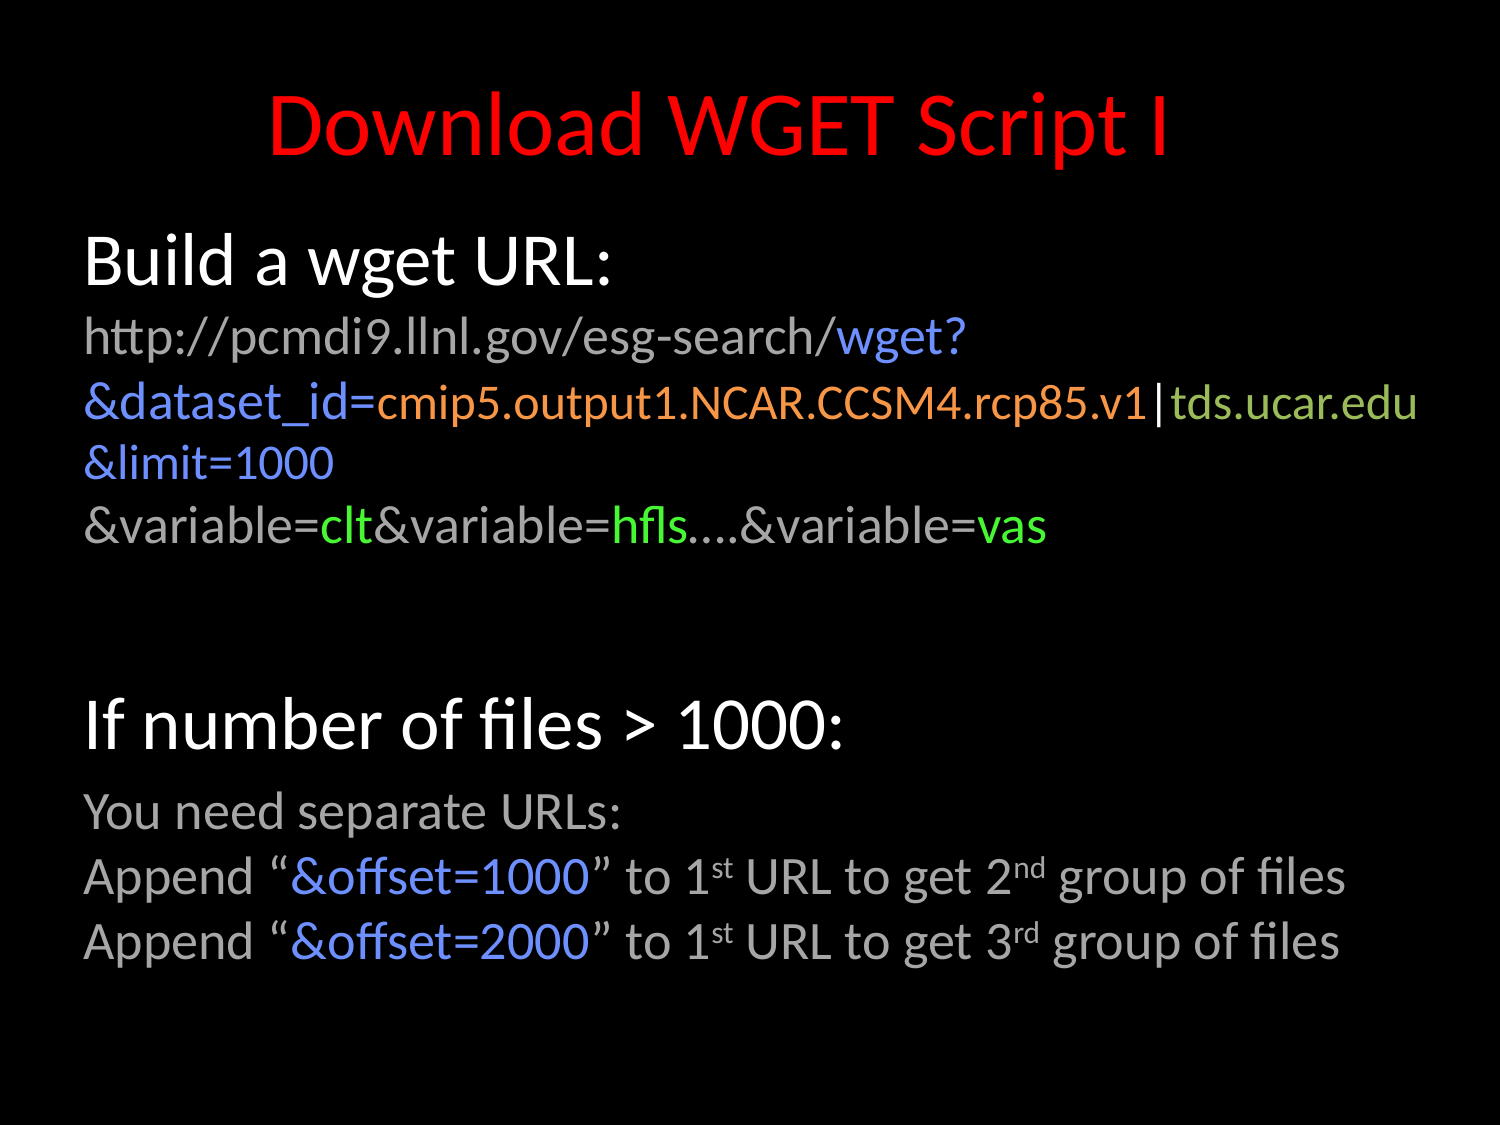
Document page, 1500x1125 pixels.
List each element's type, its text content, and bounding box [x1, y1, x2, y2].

subtitle Build a wget URL: http://pcmdi9.llnl.gov/esg-search/wget? &dataset_id=cmip5.output1.NCAR.CCSM4.rcp85.v1|tds.ucar.edu &limit=1000 &variable=clt&variable=hfls….&variable=vas If number of files > 1000: You need separate URLs: Append “&offset=1000” to 1st URL to get 2nd group of files Append “&offset=2000” to 1st URL to get 3rd group of files [68, 202, 1438, 1081]
title Download WGET Script I [24, 60, 1479, 178]
